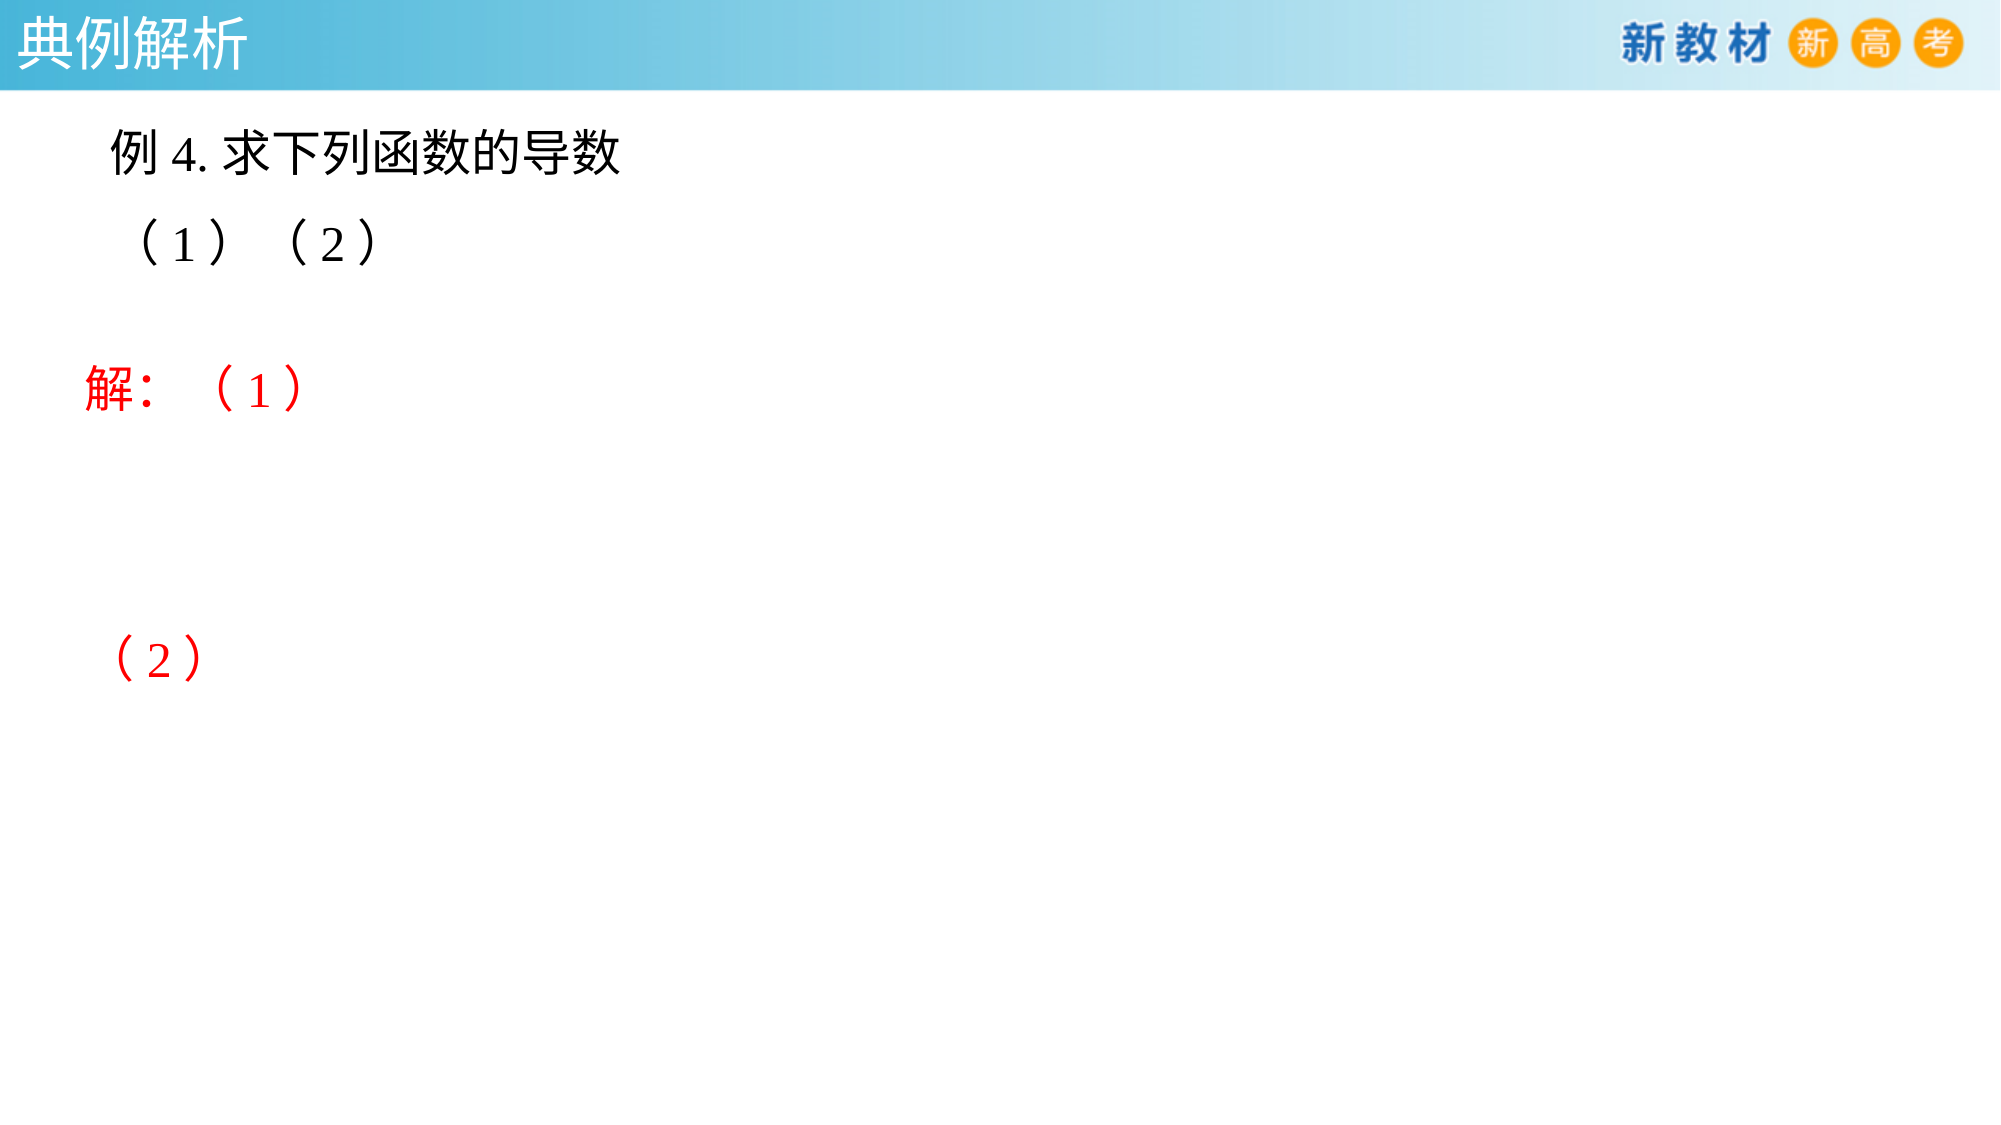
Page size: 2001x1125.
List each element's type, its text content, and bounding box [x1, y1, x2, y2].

picture [0, 0, 2001, 1125]
text_box 典例解析 [1, 0, 265, 85]
